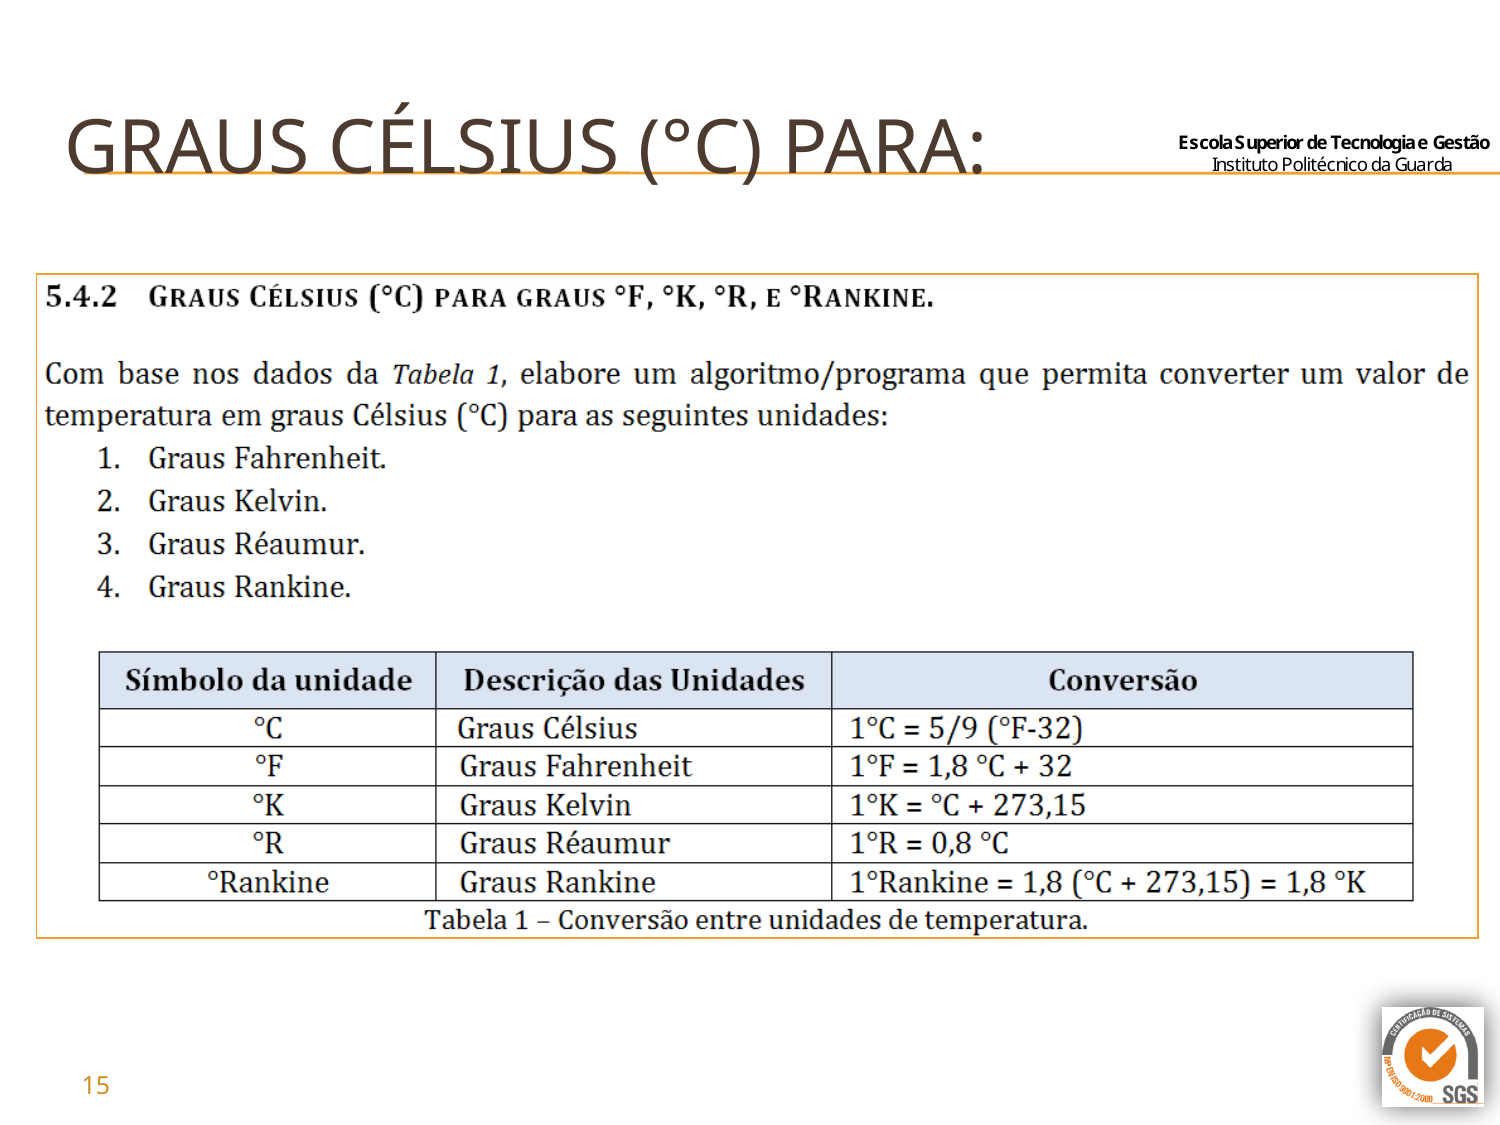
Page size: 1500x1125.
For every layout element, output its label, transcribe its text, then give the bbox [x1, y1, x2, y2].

picture [1382, 1007, 1484, 1107]
title Graus Célsius (°C) para: [49, 75, 1475, 213]
slide_number 15 [0, 1062, 125, 1103]
picture [37, 274, 1478, 938]
